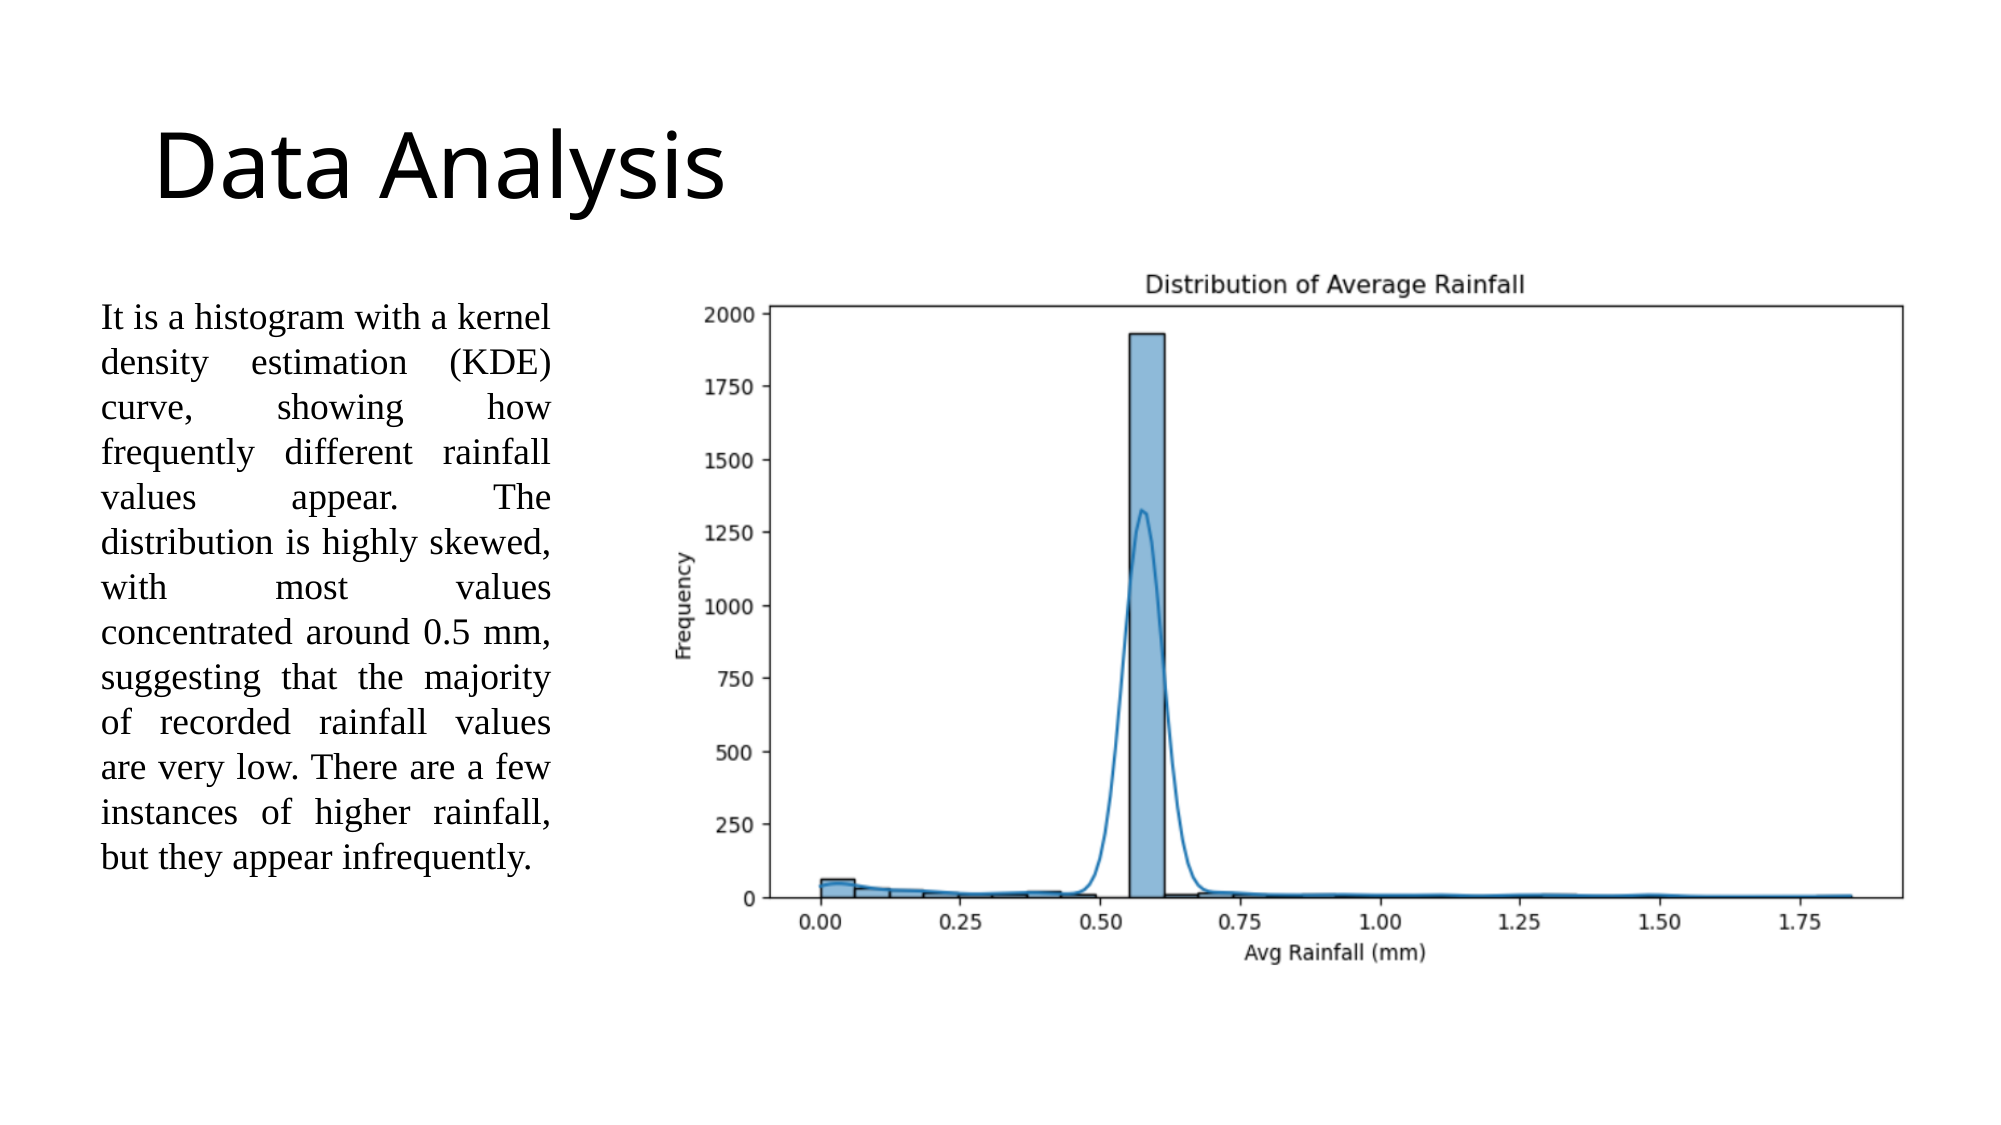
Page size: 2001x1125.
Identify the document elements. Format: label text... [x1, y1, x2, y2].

title Data Analysis [137, 59, 1863, 278]
text_box It is a histogram with a kernel density estimation (KDE) curve, showing how frequently different rainfall values appear. The distribution is highly skewed, with most values concentrated around 0.5 mm, suggesting that the majority of recorded rainfall values are very low. There are a few instances of higher rainfall, but they appear infrequently. [86, 239, 567, 945]
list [663, 258, 1930, 973]
